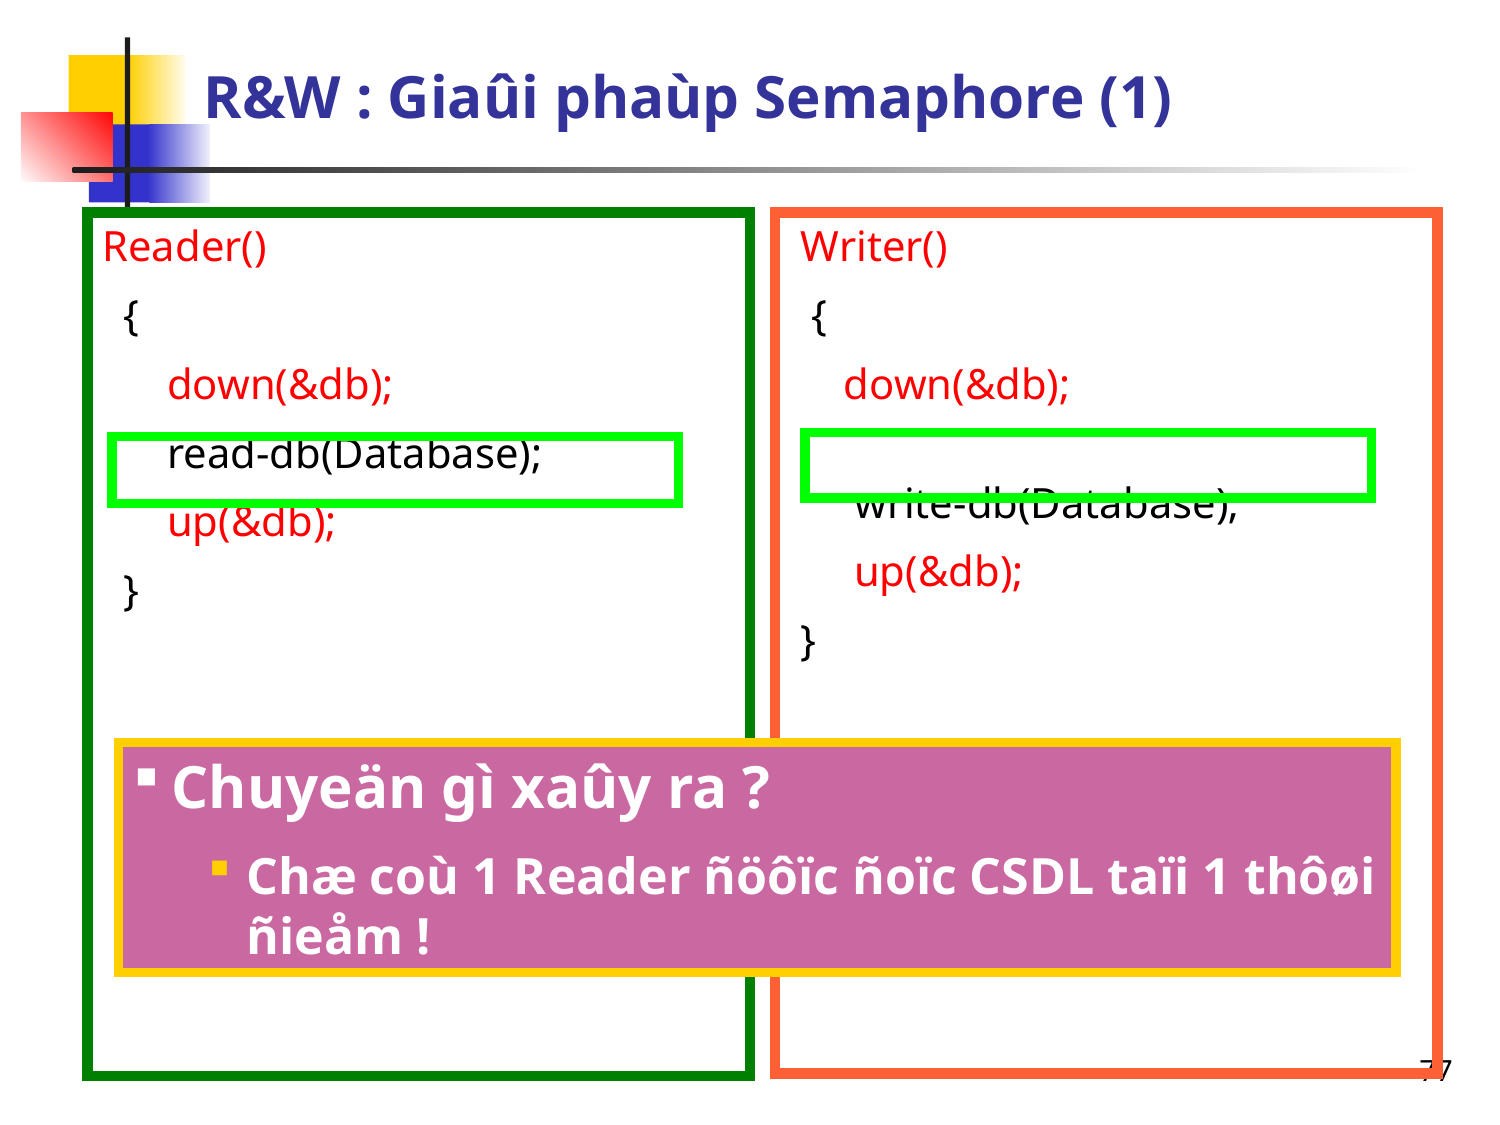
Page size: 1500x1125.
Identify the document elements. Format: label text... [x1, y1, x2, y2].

text_box [804, 432, 1372, 499]
text_box Chuyeän gì xaûy ra ? Chæ coù 1 Reader ñöôïc ñoïc CSDL taïi 1 thôøi ñieåm ! [118, 742, 1396, 973]
title R&W : Giaûi phaùp Semaphore (1) [188, 34, 1468, 138]
slide_number 77 [1154, 1023, 1468, 1100]
list Writer() { down(&db); write-db(Database); up(&db); } [774, 212, 1438, 1074]
text_box [111, 436, 679, 504]
list Reader() { down(&db); read-db(Database); up(&db); } [87, 212, 751, 1077]
